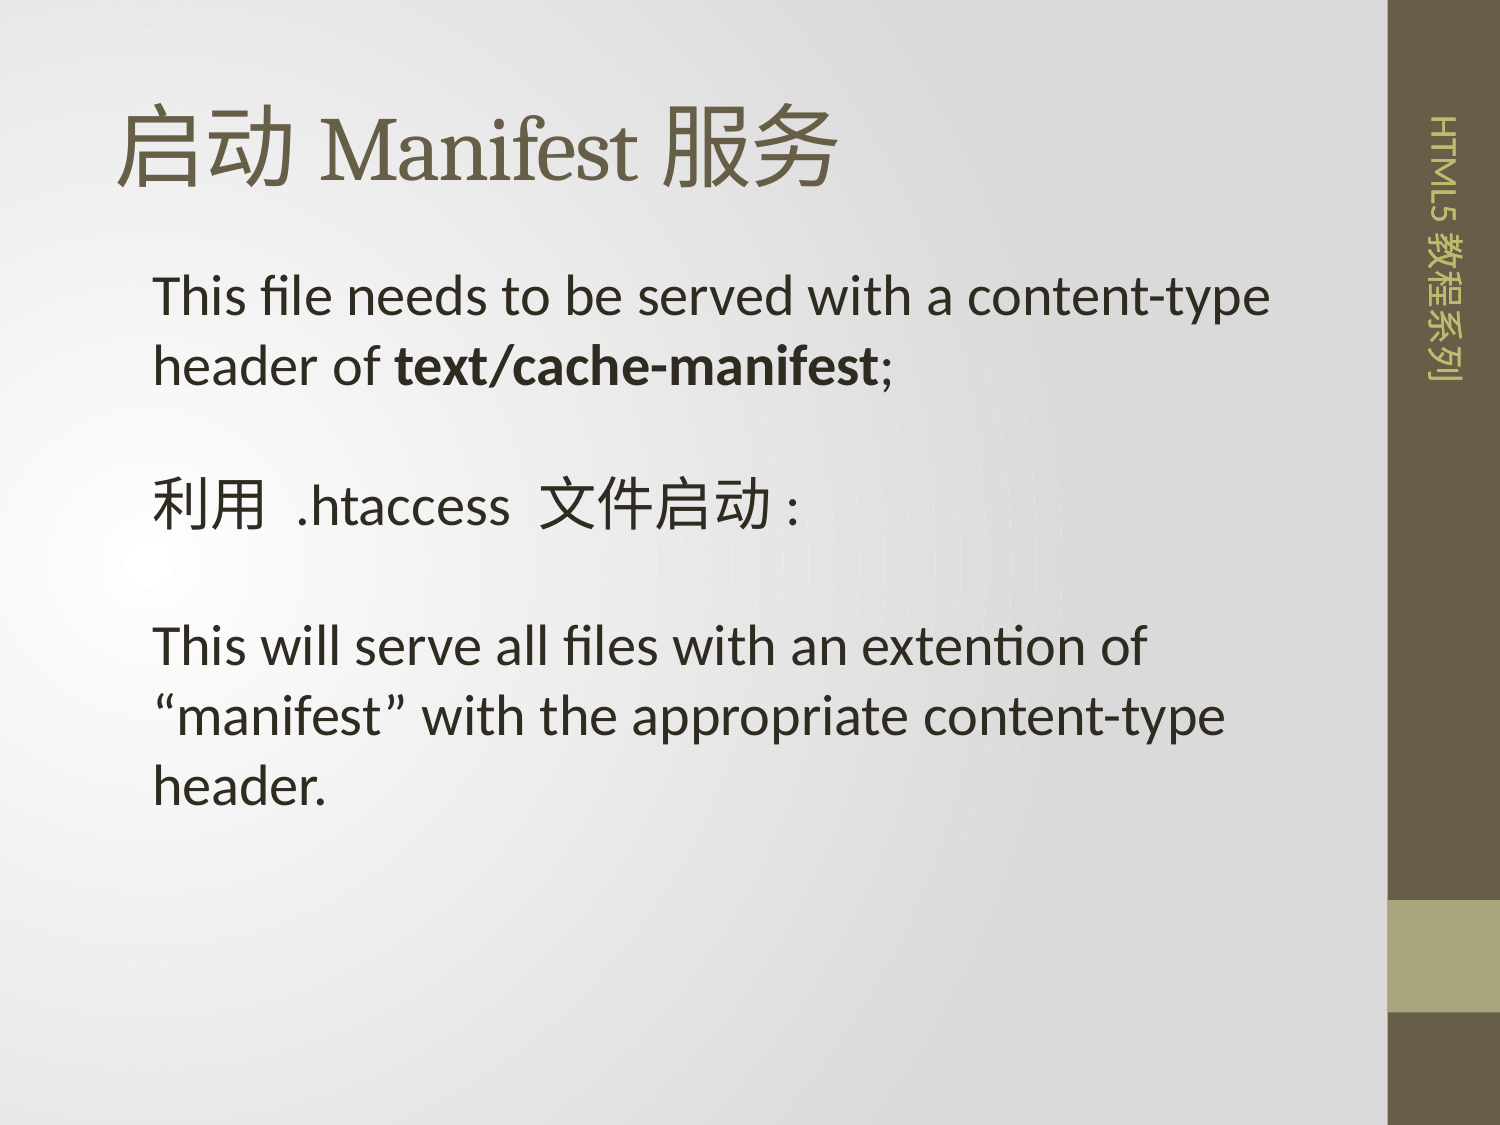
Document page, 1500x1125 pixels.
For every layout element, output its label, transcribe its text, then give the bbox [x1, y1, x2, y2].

text_box This file needs to be served with a content-type header of text/cache-manifest; 利用 .htaccess 文件启动: This will serve all files with an extention of “manifest” with the appropriate content-type header. [137, 249, 1393, 825]
title 启动Manifest服务 [99, 50, 1350, 238]
